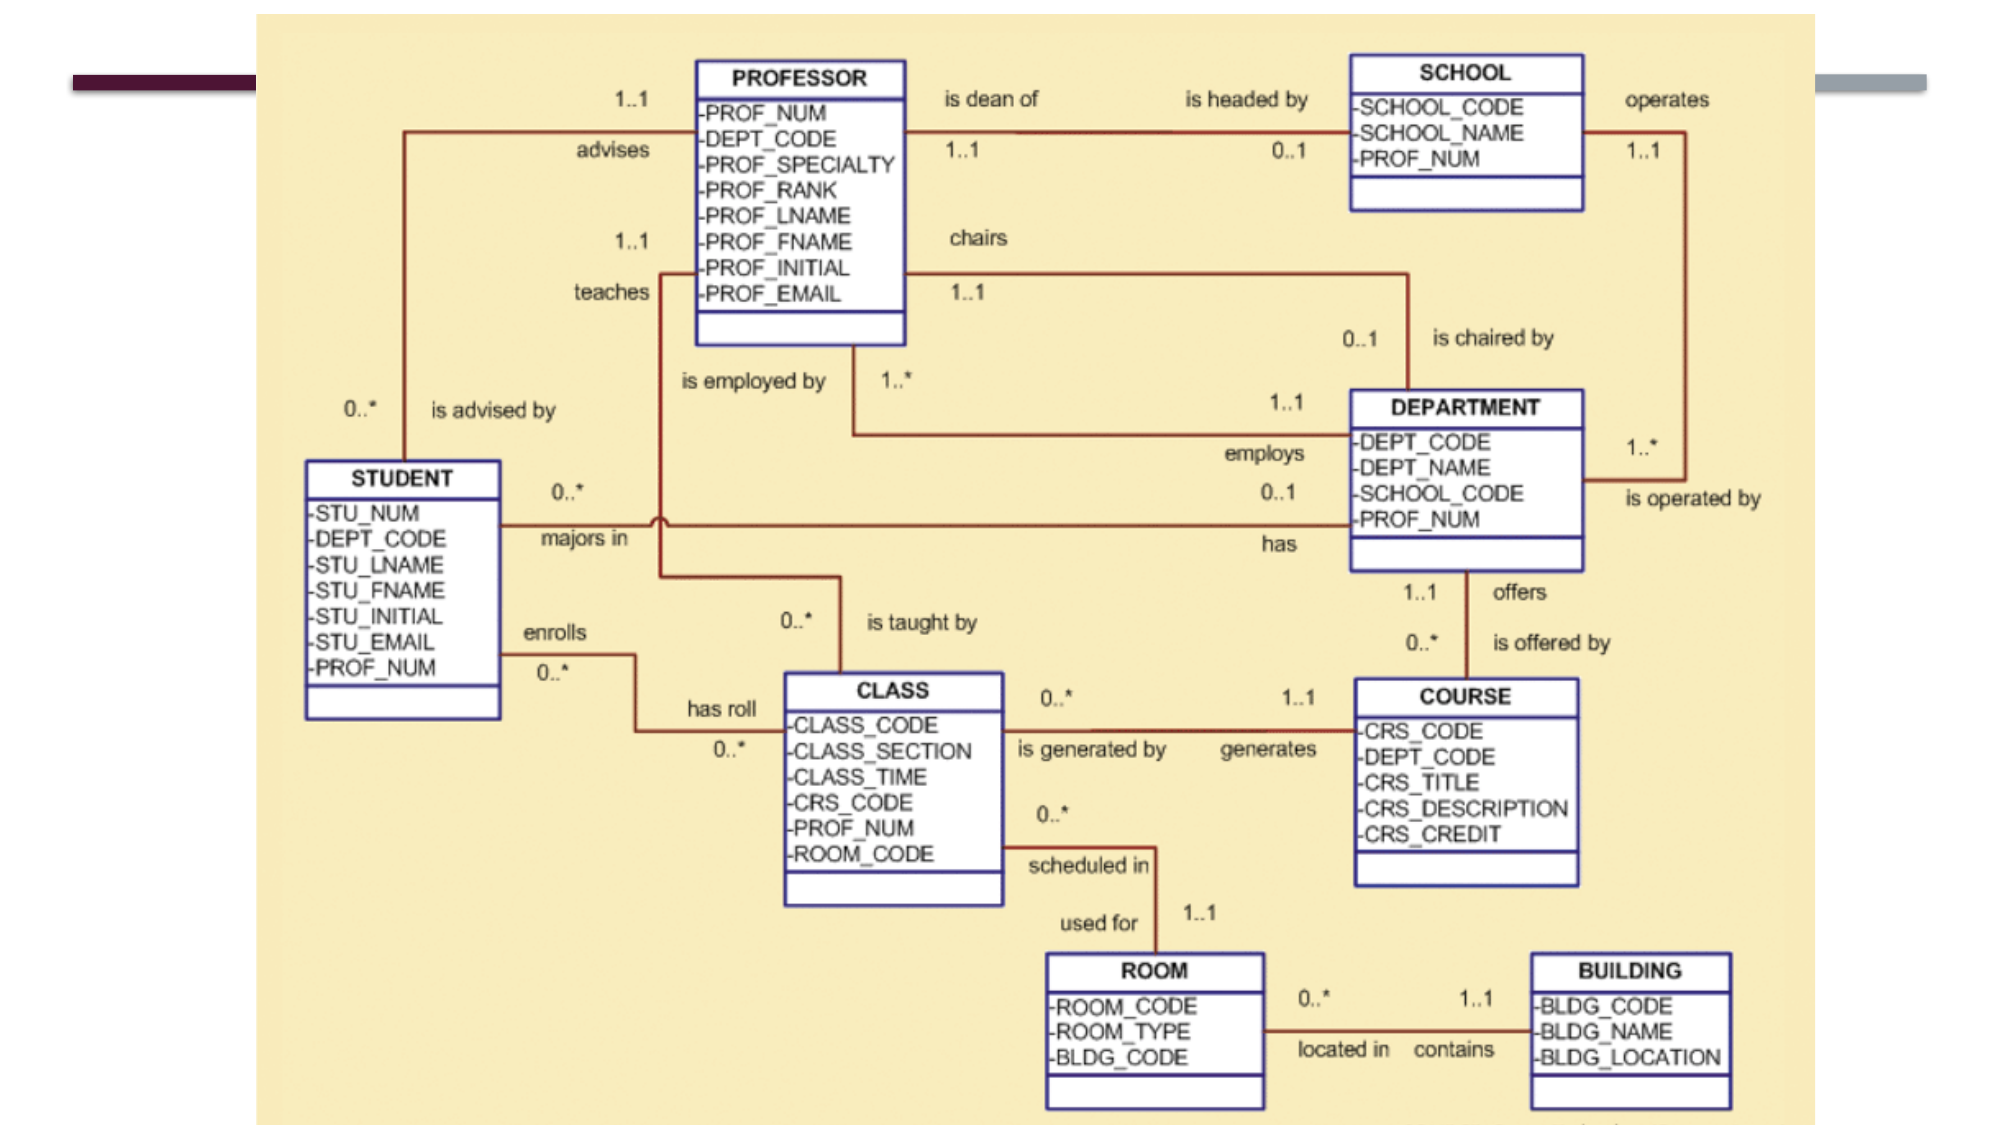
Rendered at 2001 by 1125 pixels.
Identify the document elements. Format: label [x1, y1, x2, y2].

picture [255, 14, 1816, 1125]
